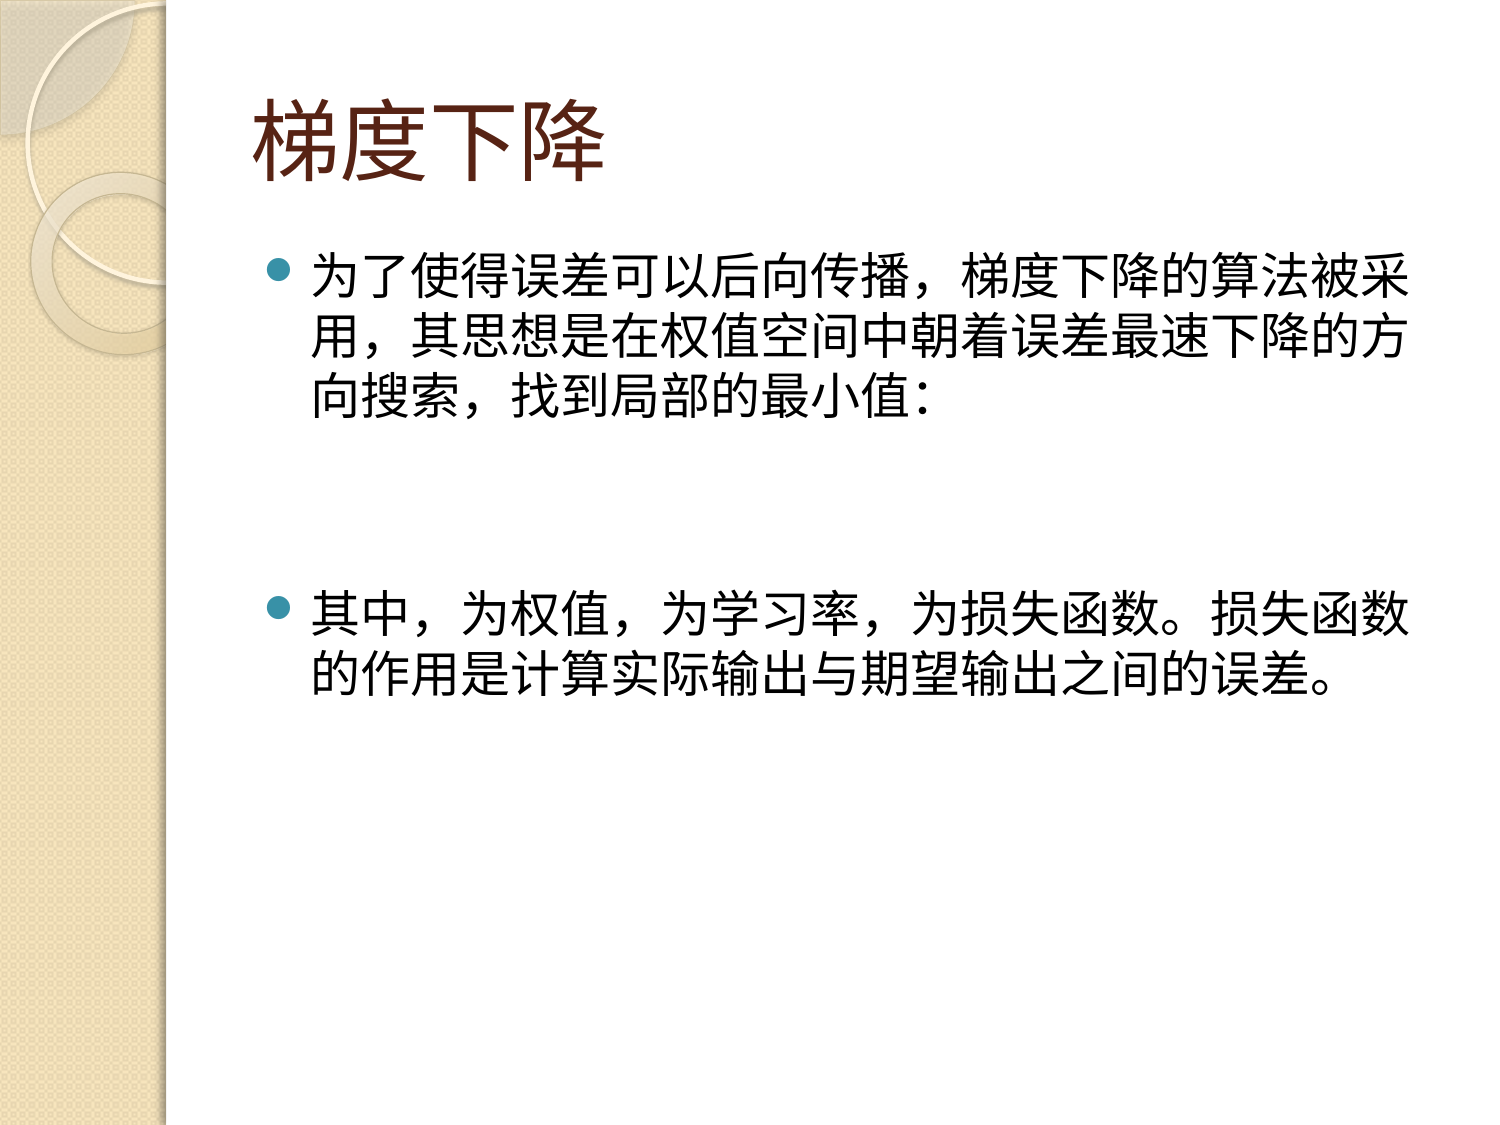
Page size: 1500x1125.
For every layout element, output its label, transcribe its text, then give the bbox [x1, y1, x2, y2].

title 梯度下降 [235, 45, 1466, 233]
